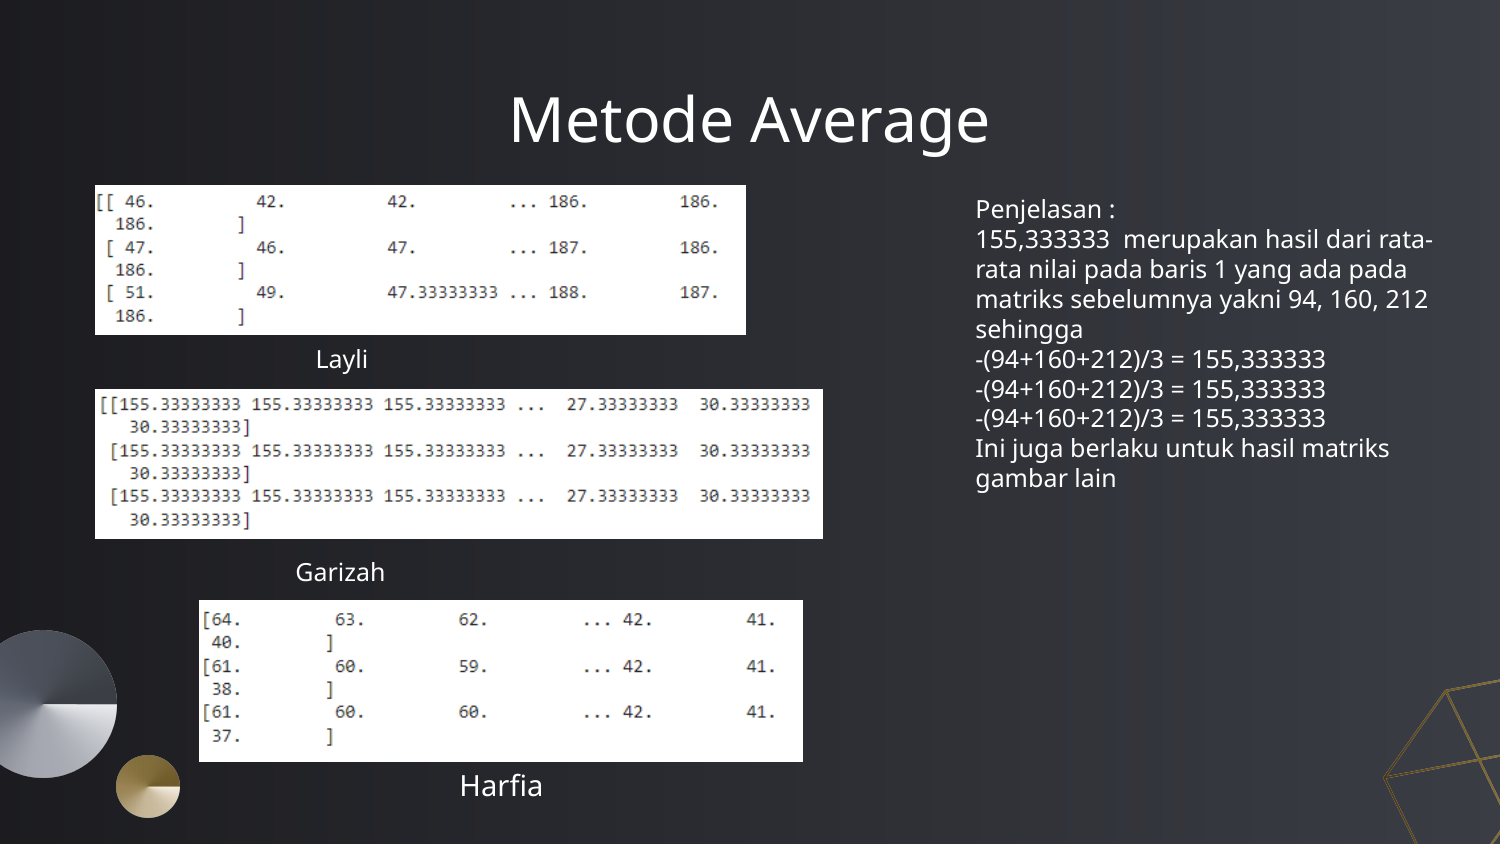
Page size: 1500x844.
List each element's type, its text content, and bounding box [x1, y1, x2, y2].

text_box Layli [155, 343, 529, 387]
text_box Penjelasan : 155,333333 merupakan hasil dari rata-rata nilai pada baris 1 yang ada pada matriks sebelumnya yakni 94, 160, 212 sehingga -(94+160+212)/3 = 155,333333 -(94+160+212)/3 = 155,333333 -(94+160+212)/3 = 155,333333 Ini juga berlaku untuk hasil matriks gambar lain [960, 178, 1453, 508]
picture [0, 0, 1500, 844]
text_box Metode Average [306, 64, 1194, 170]
text_box Harfia [106, 760, 896, 810]
text_box Garizah [94, 545, 587, 602]
